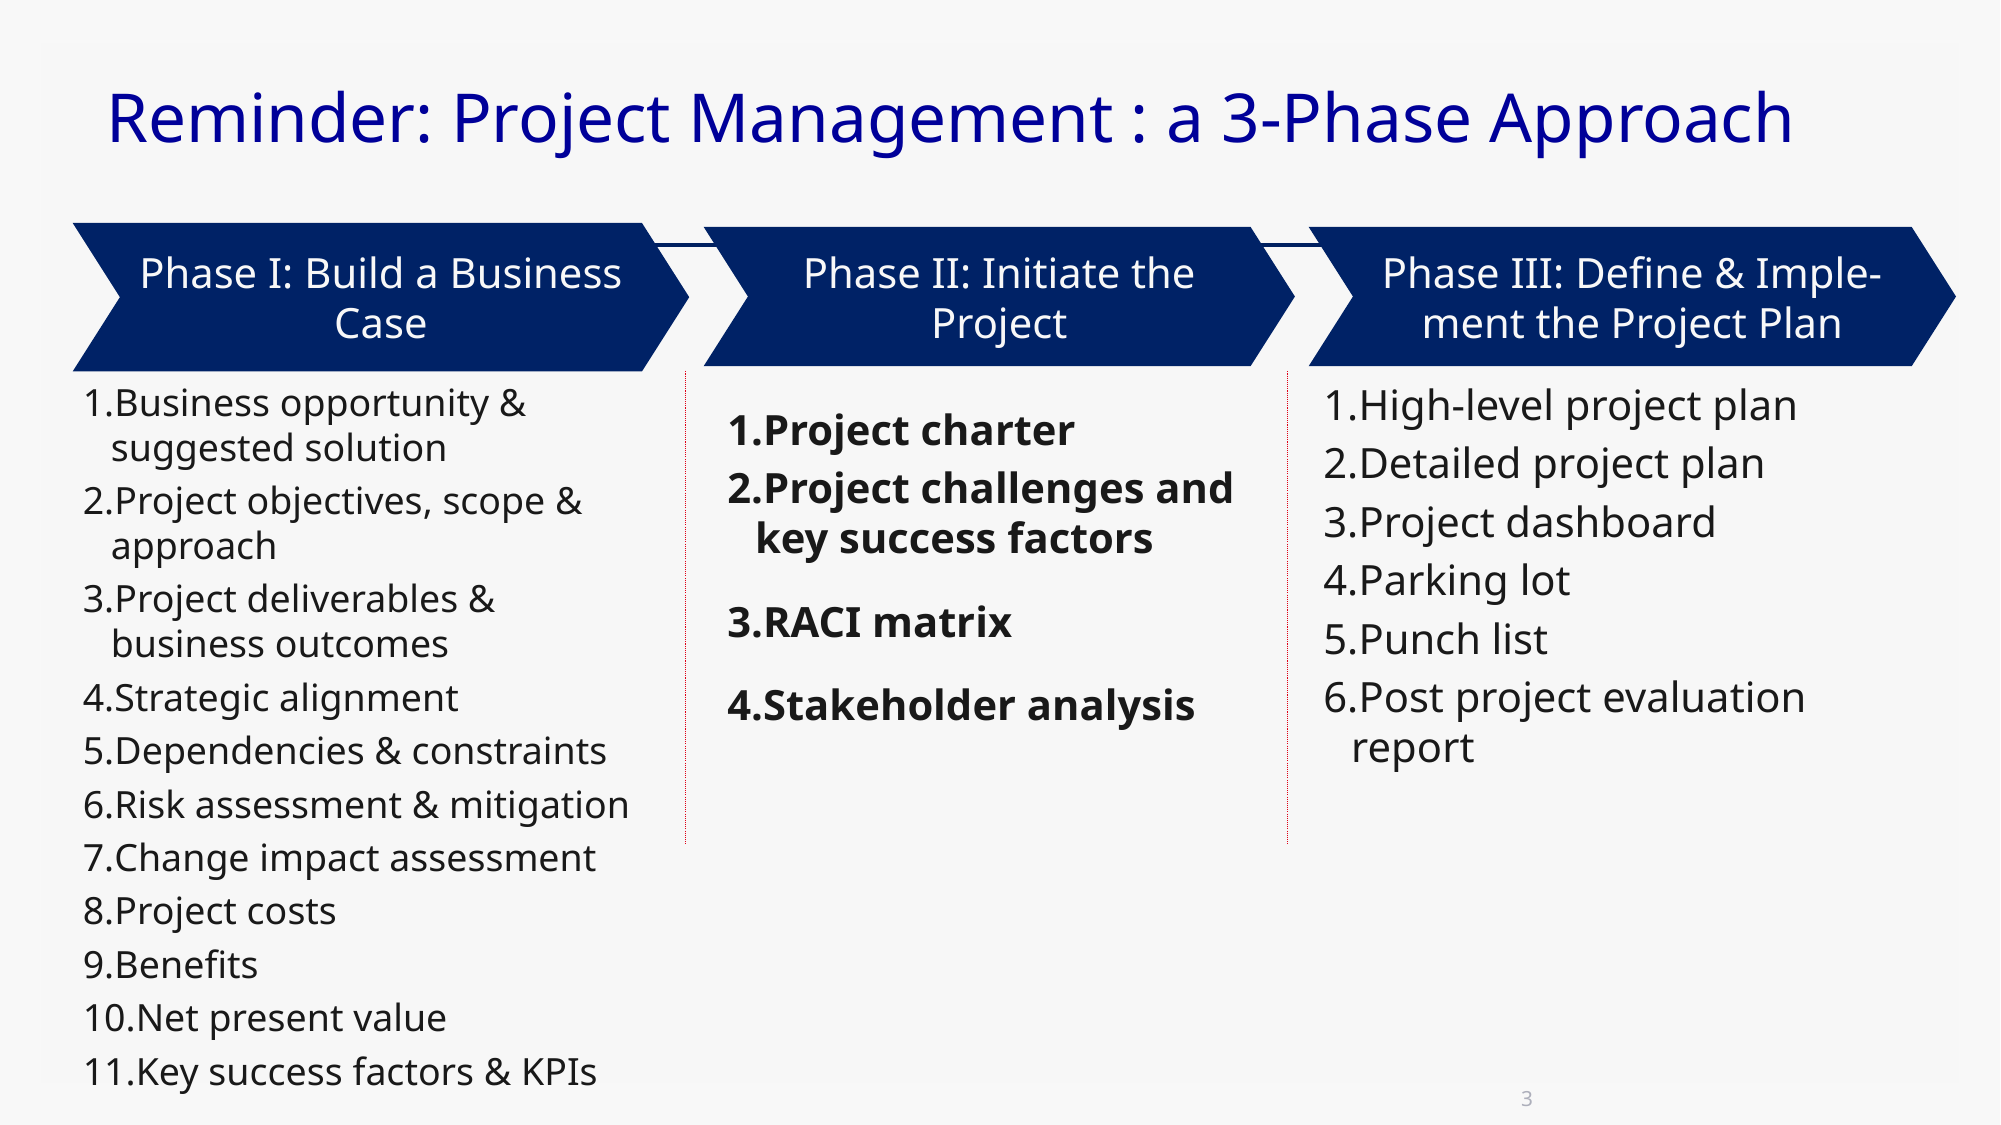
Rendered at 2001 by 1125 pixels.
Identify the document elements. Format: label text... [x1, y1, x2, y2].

text_box High-level project plan Detailed project plan Project dashboard Parking lot Punch list Post project evaluation report [1308, 371, 1875, 850]
text_box Phase II: Initiate the Project [703, 226, 1295, 367]
text_box Project charter Project challenges and key success factors RACI matrix Stakeholder analysis [712, 371, 1270, 880]
slide_number 3 [1506, 1088, 1957, 1119]
text_box Phase I: Build a Business Case [72, 222, 690, 372]
title Reminder: Project Management : a 3-Phase Approach [91, 44, 1908, 223]
text_box Phase III: Define & Imple-ment the Project Plan [1308, 226, 1957, 367]
text_box Business opportunity & suggested solution Project objectives, scope & approach Project deliverables & business outcomes Strategic alignment Dependencies & constraints Risk assessment & mitigation Change impact assessment Project costs Benefits Net present value Key success factors & KPIs [82, 371, 668, 1100]
